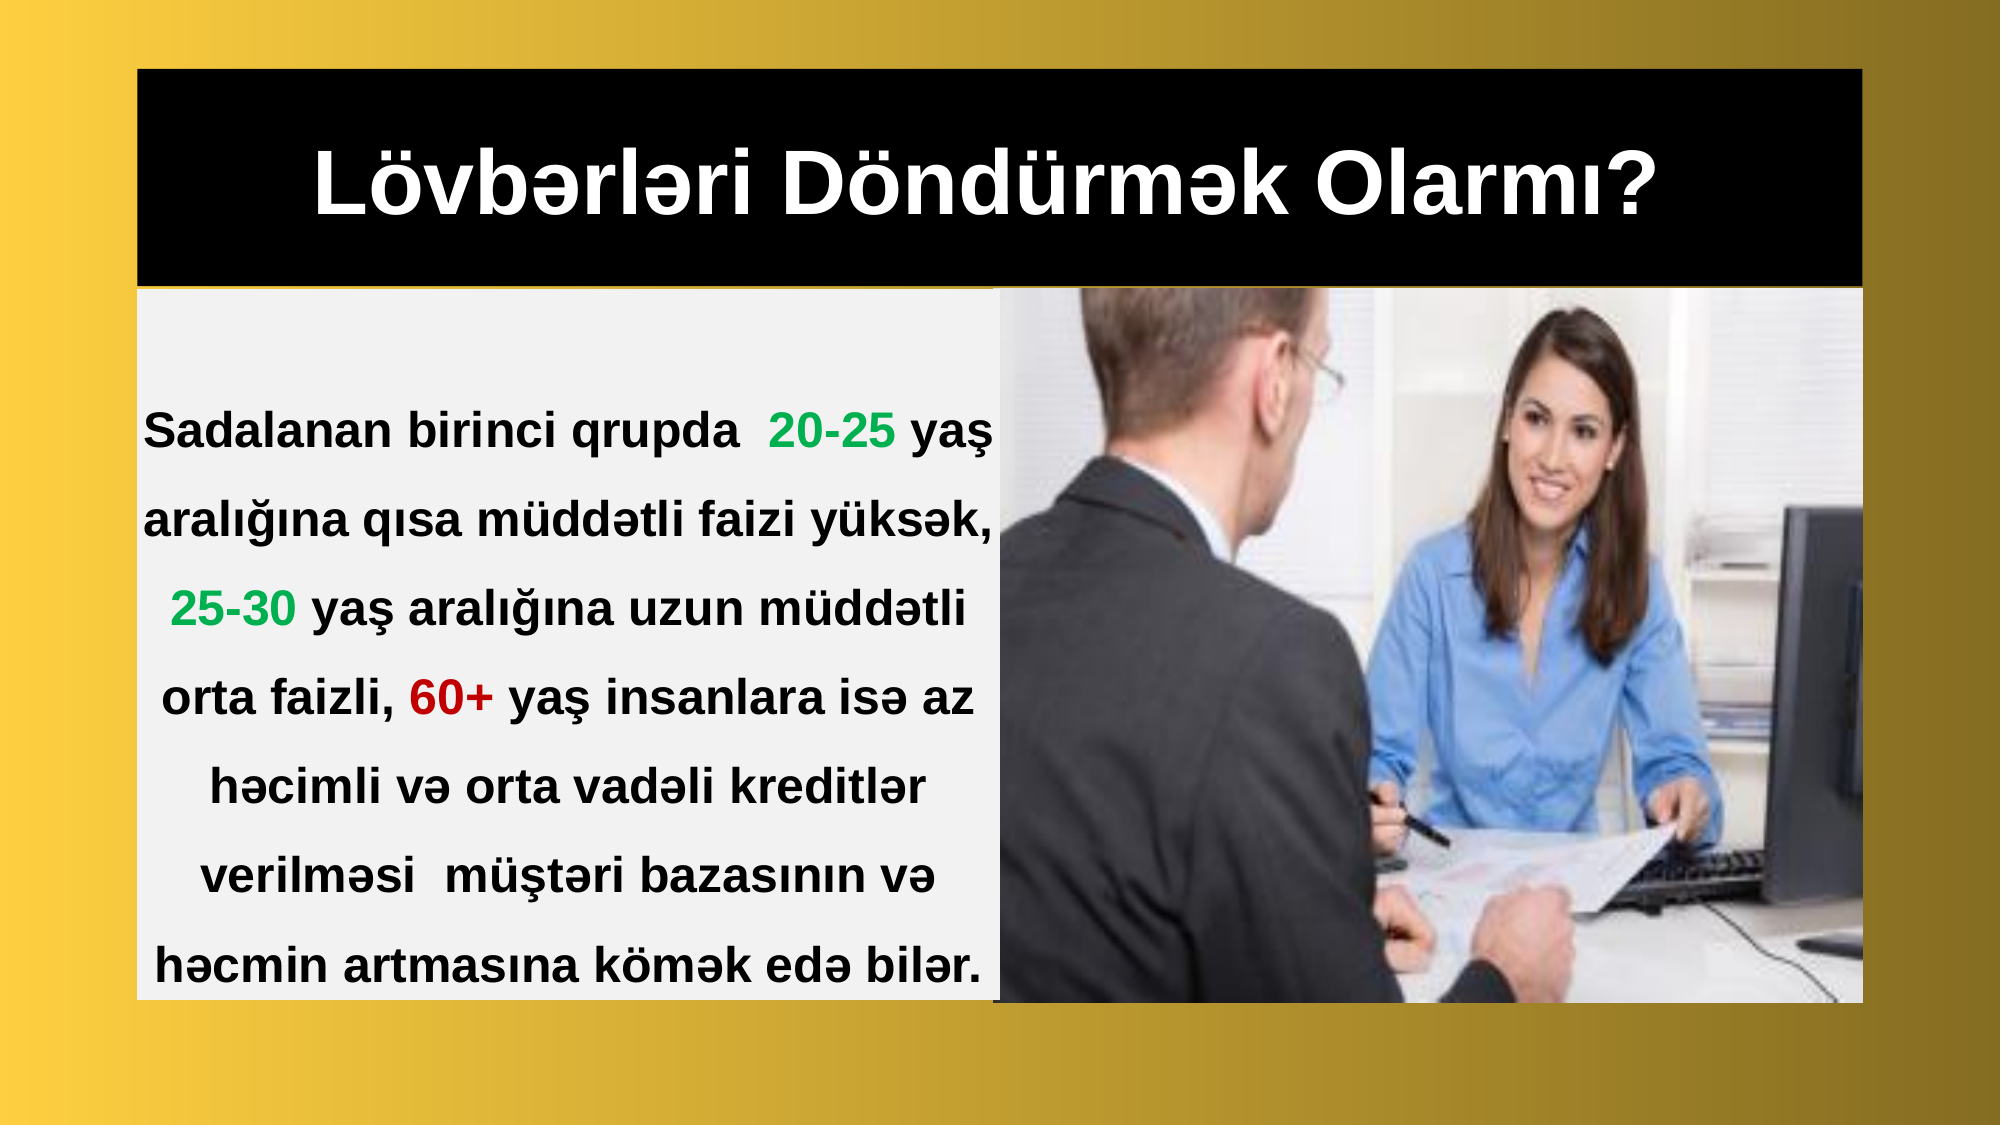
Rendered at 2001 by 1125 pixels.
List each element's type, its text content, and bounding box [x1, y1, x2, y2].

title Lövbərləri Döndürmək Olarmı? [137, 68, 1863, 287]
table_header Sadalanan birinci qrupda 20-25 yaş aralığına qısa müddətli faizi yüksək, 25-30 yaş aralığına uzun müddətli orta faizli, 60+ yaş insanlara isə az həcimli və orta vadəli kreditlər verilməsi müştəri bazasının və həcmin artmasına kömək edə bilər. [137, 289, 993, 1000]
table_header [470, 1000, 1048, 1005]
picture [993, 288, 1863, 1003]
